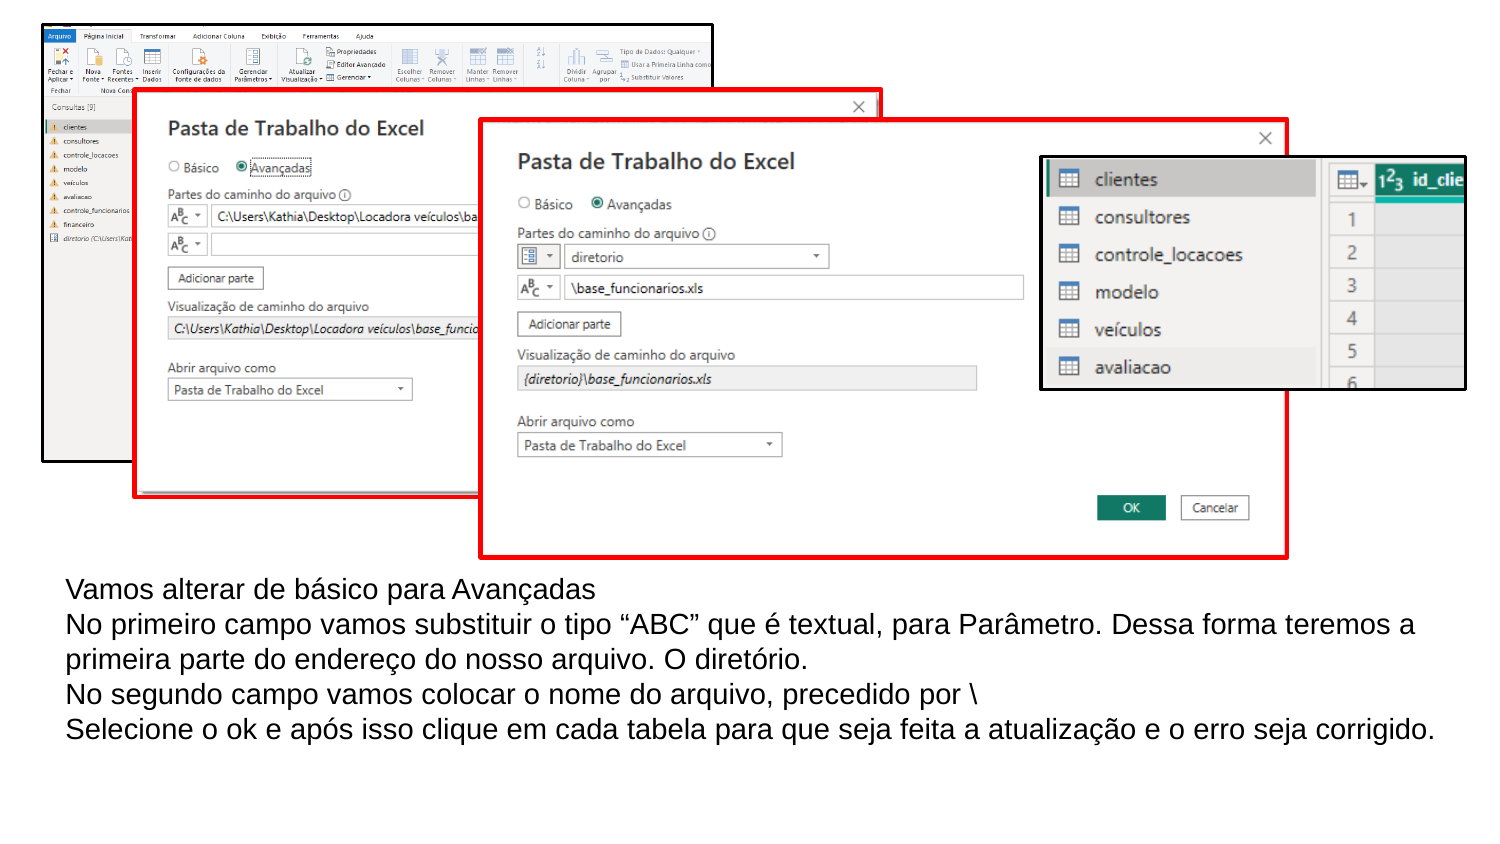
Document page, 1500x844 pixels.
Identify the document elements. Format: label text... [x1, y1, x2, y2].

text_box Vamos alterar de básico para Avançadas No primeiro campo vamos substituir o tipo “ABC” que é textual, para Parâmetro. Dessa forma teremos a primeira parte do endereço do nosso arquivo. O diretório. No segundo campo vamos colocar o nome do arquivo, precedido por \ Selecione o ok e após isso clique em cada tabela para que seja feita a atualização e o erro seja corrigido. [50, 555, 1465, 844]
picture [43, 26, 1465, 556]
